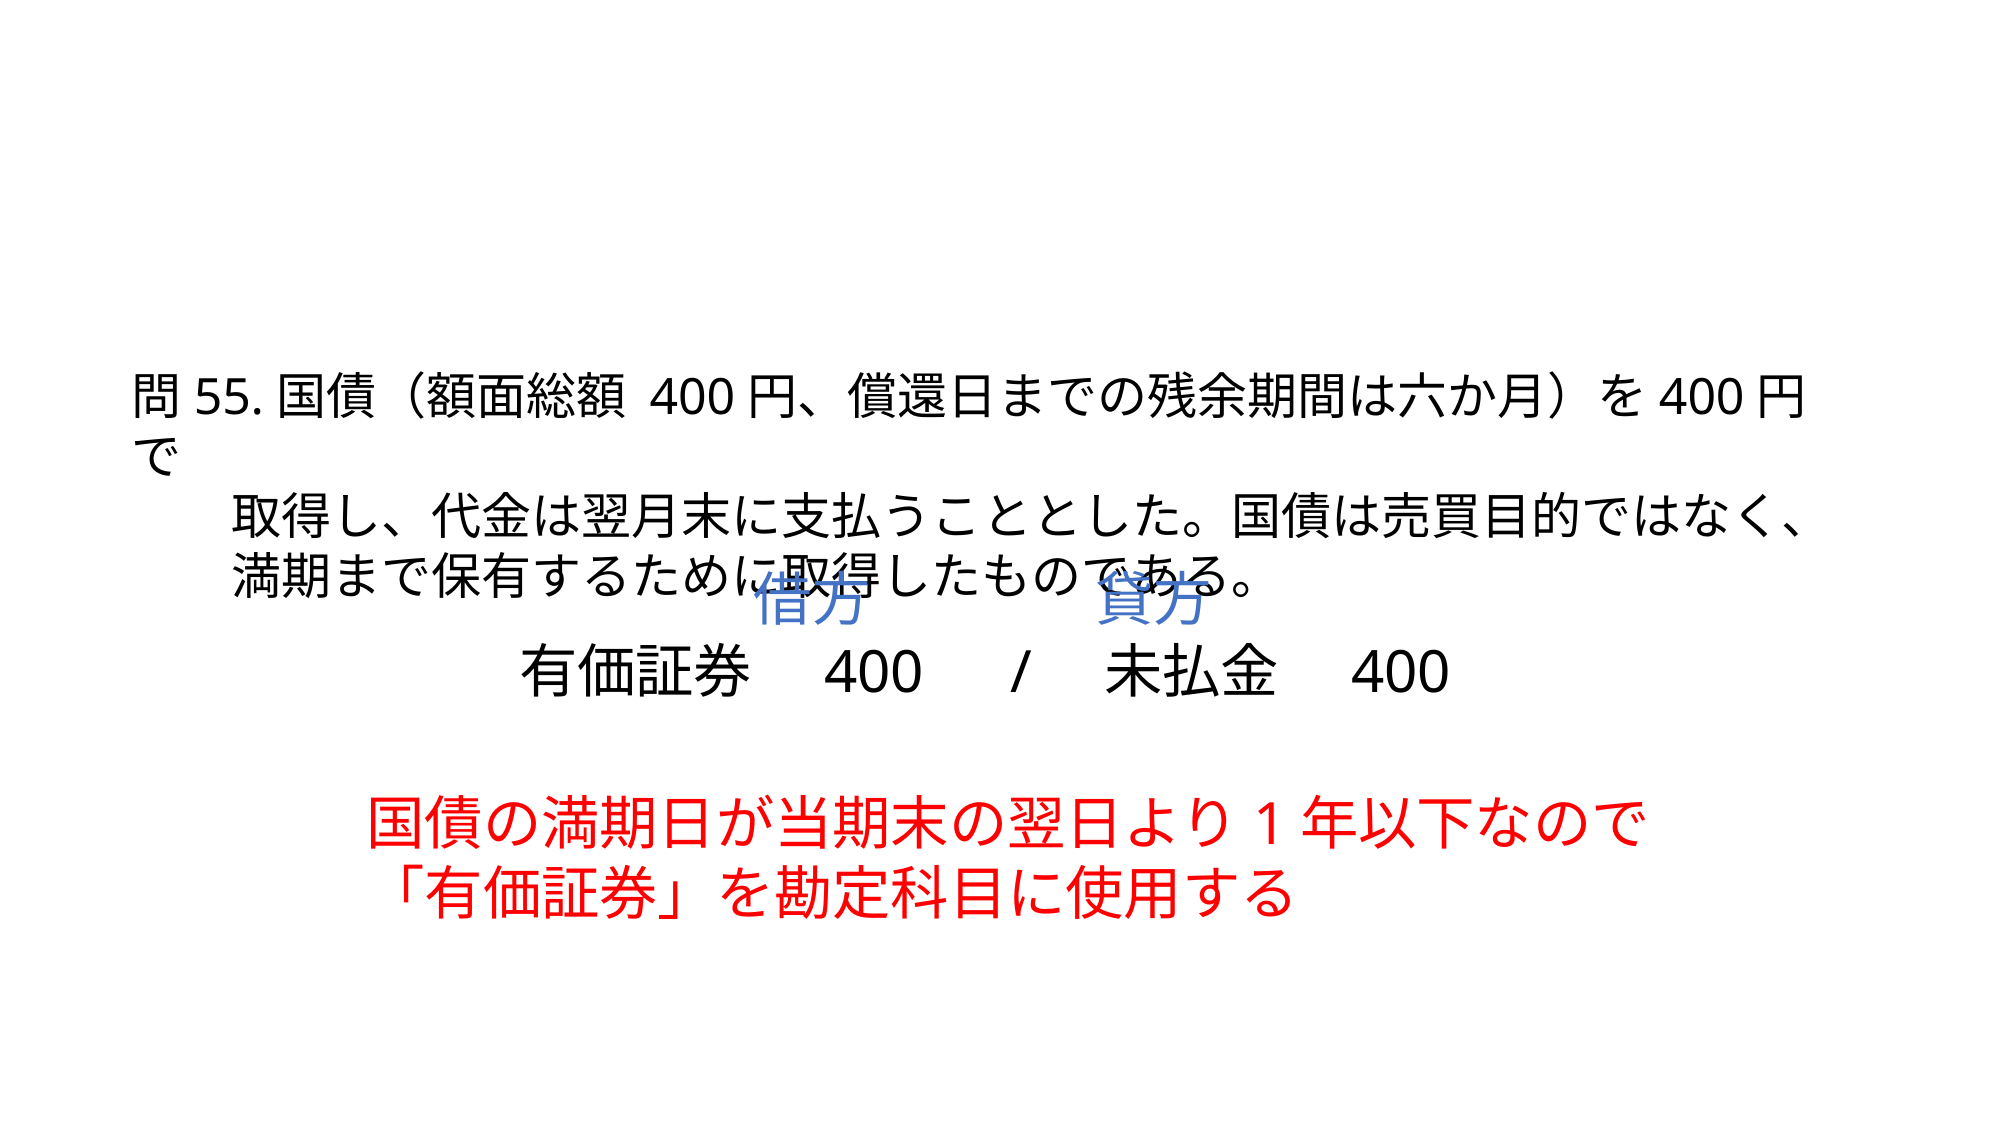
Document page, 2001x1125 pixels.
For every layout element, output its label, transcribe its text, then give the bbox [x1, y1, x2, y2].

text_box 借方 [739, 554, 913, 626]
text_box 国債の満期日が当期末の翌日より1年以下なので 「有価証券」を勘定科目に使用する [351, 778, 1675, 934]
text_box 貸方 [1080, 554, 1255, 626]
text_box 有価証券 400 / 未払金 400 [504, 626, 1761, 712]
text_box 問55.国債（額面総額 400円、償還日までの残余期間は六か月）を400円で 取得し、代金は翌月末に支払うこととした。国債は売買目的ではなく、 満期まで保有するために取得したものである。 [116, 357, 1845, 613]
